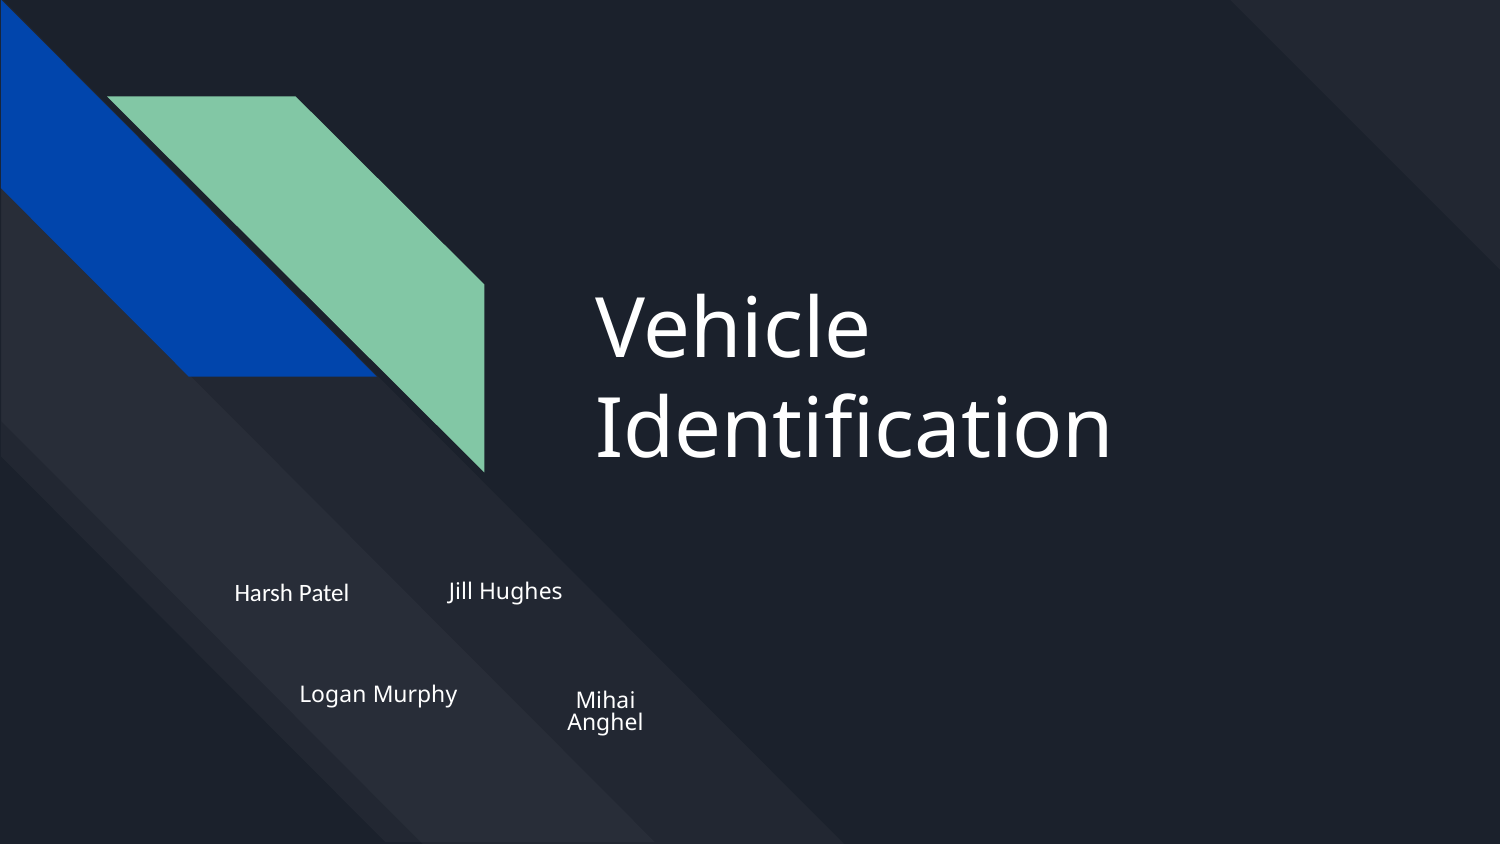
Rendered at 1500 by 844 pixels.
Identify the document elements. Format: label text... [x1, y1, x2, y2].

text_box Mihai Anghel [520, 675, 691, 750]
text_box Logan Murphy [282, 673, 475, 718]
text_box Harsh Patel [213, 570, 370, 619]
text_box Jill Hughes [431, 570, 581, 615]
title Vehicle Identification [580, 258, 1404, 518]
